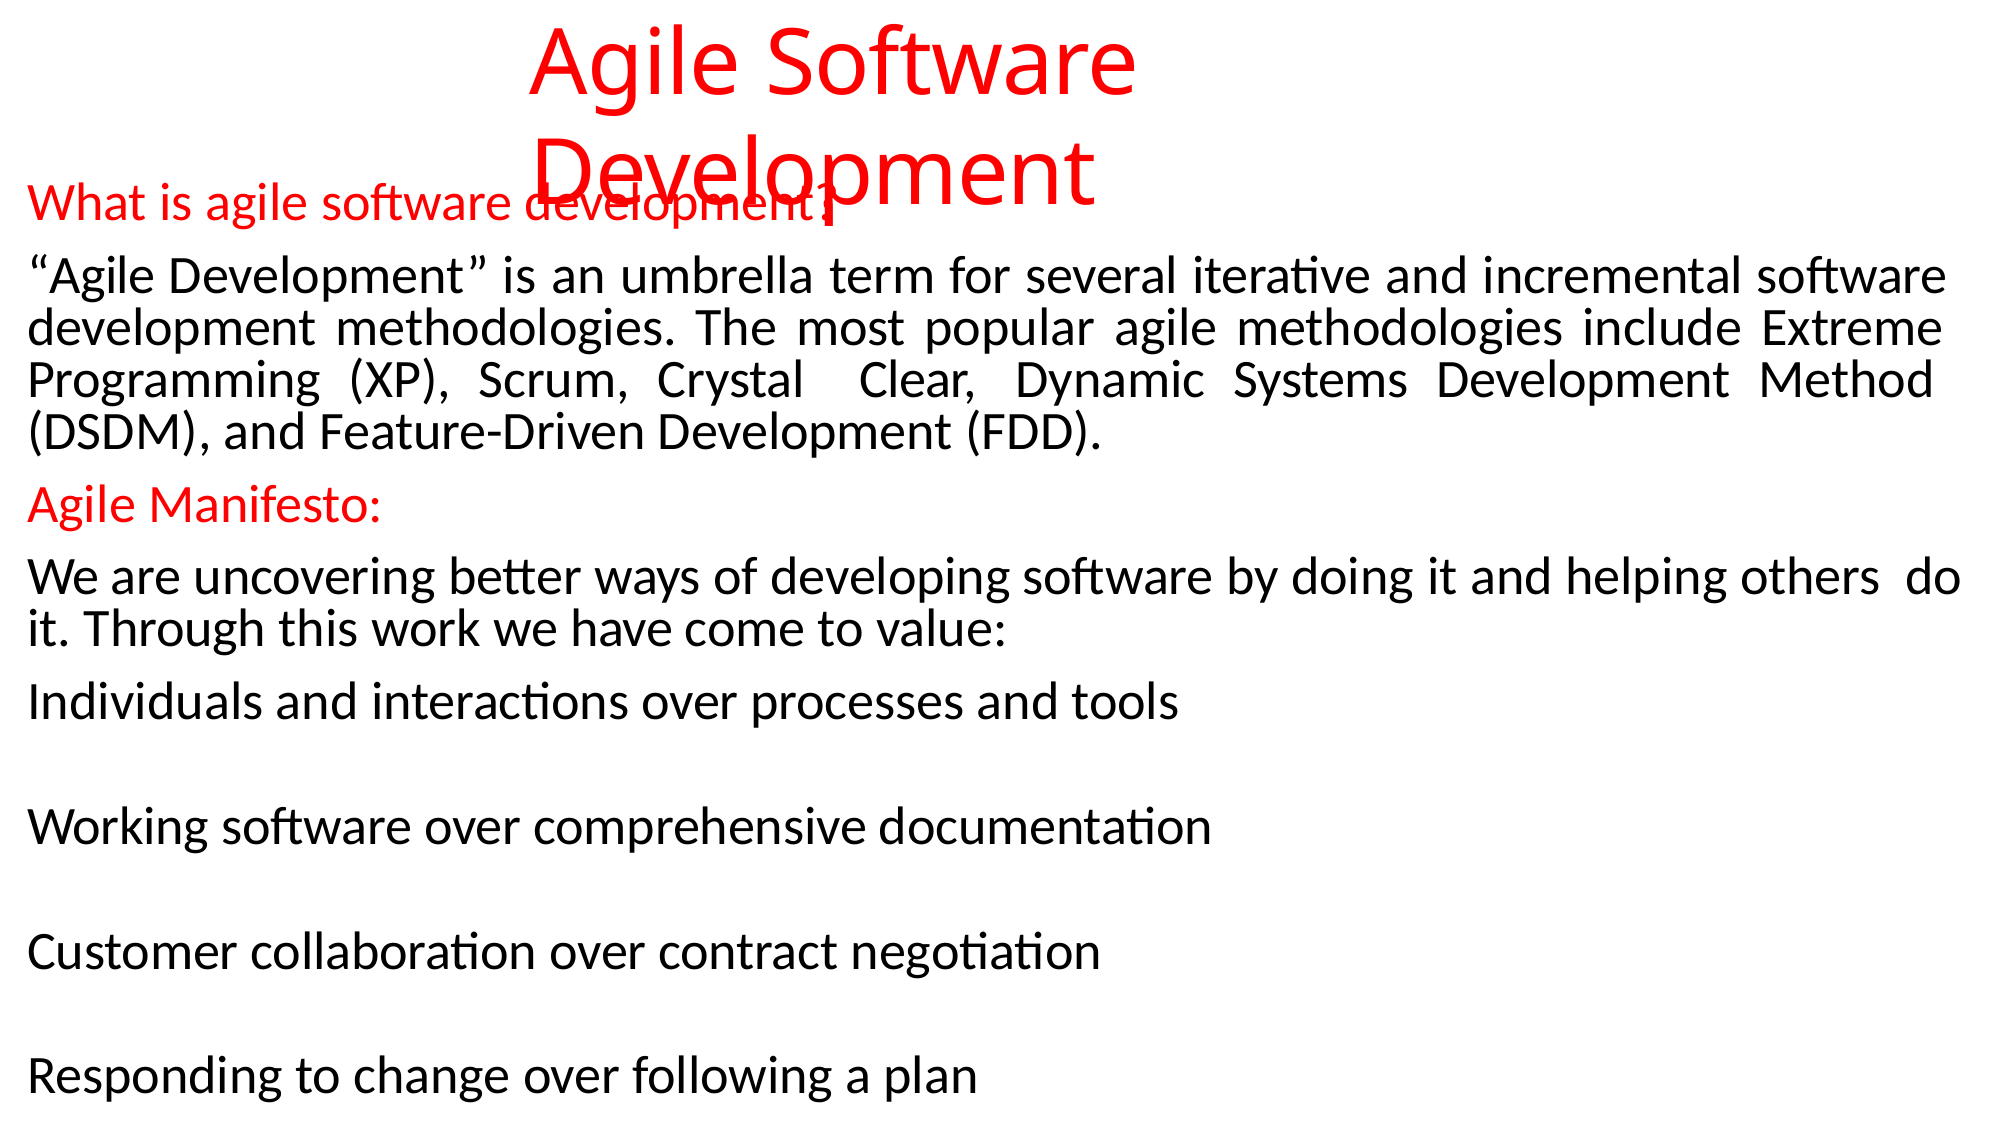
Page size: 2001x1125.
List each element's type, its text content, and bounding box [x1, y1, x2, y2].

title Agile Software Development [527, 1, 1559, 156]
text_box What is agile software development? “Agile Development” is an umbrella term for several iterative and incremental software development methodologies. The most popular agile methodologies include Extreme Programming (XP), Scrum, Crystal Clear, Dynamic Systems Development Method (DSDM), and Feature-Driven Development (FDD). Agile Manifesto: We are uncovering better ways of developing software by doing it and helping others do it. Through this work we have come to value: Individuals and interactions over processes and tools Working software over comprehensive documentation Customer collaboration over contract negotiation Responding to change over following a plan [25, 156, 1963, 1105]
